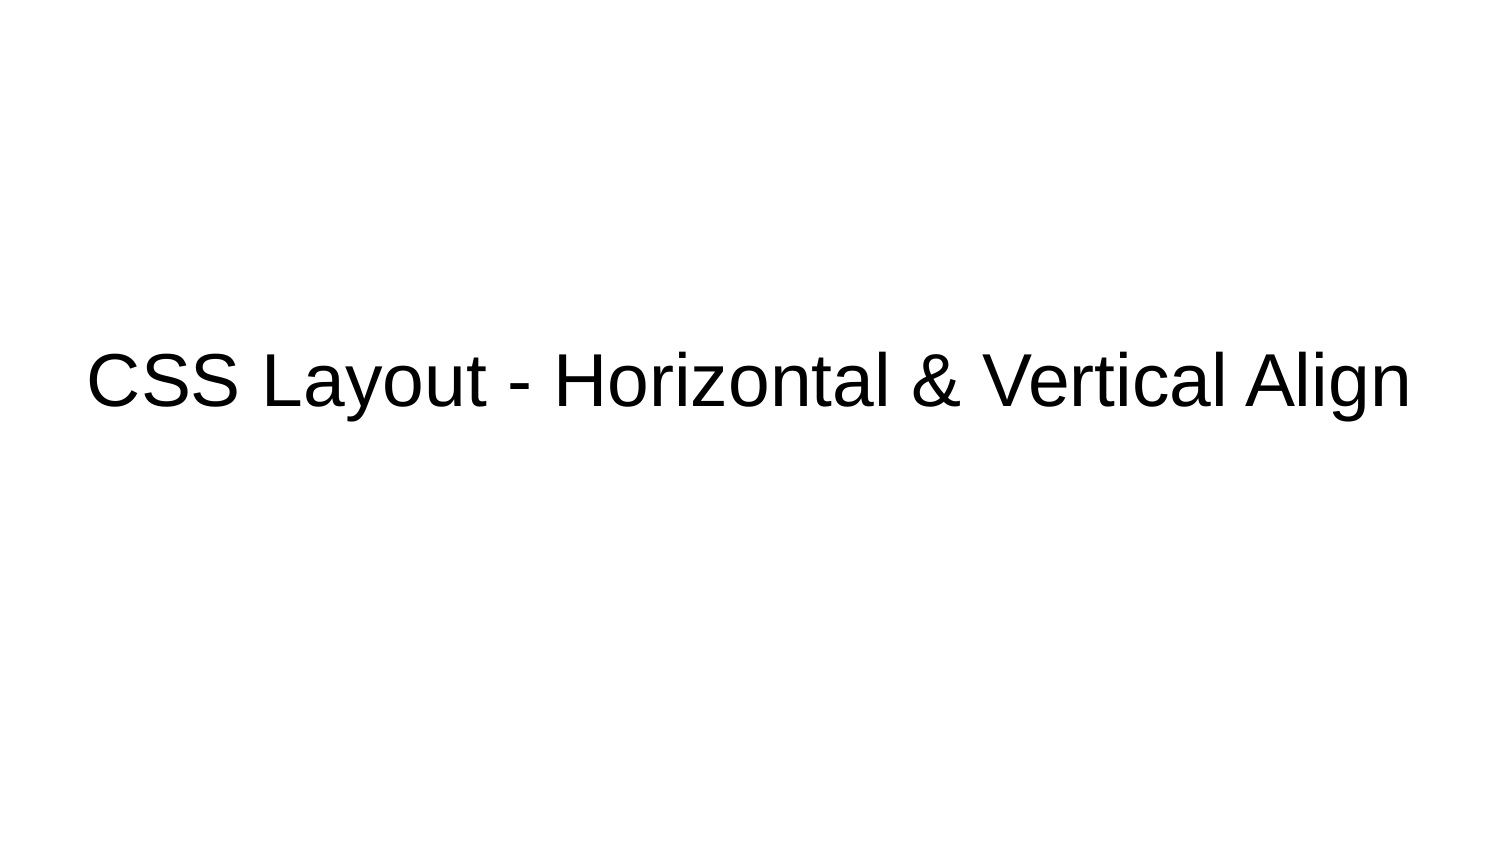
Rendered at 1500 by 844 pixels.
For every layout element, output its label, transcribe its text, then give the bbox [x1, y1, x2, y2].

title CSS Layout - Horizontal & Vertical Align [51, 352, 1449, 491]
